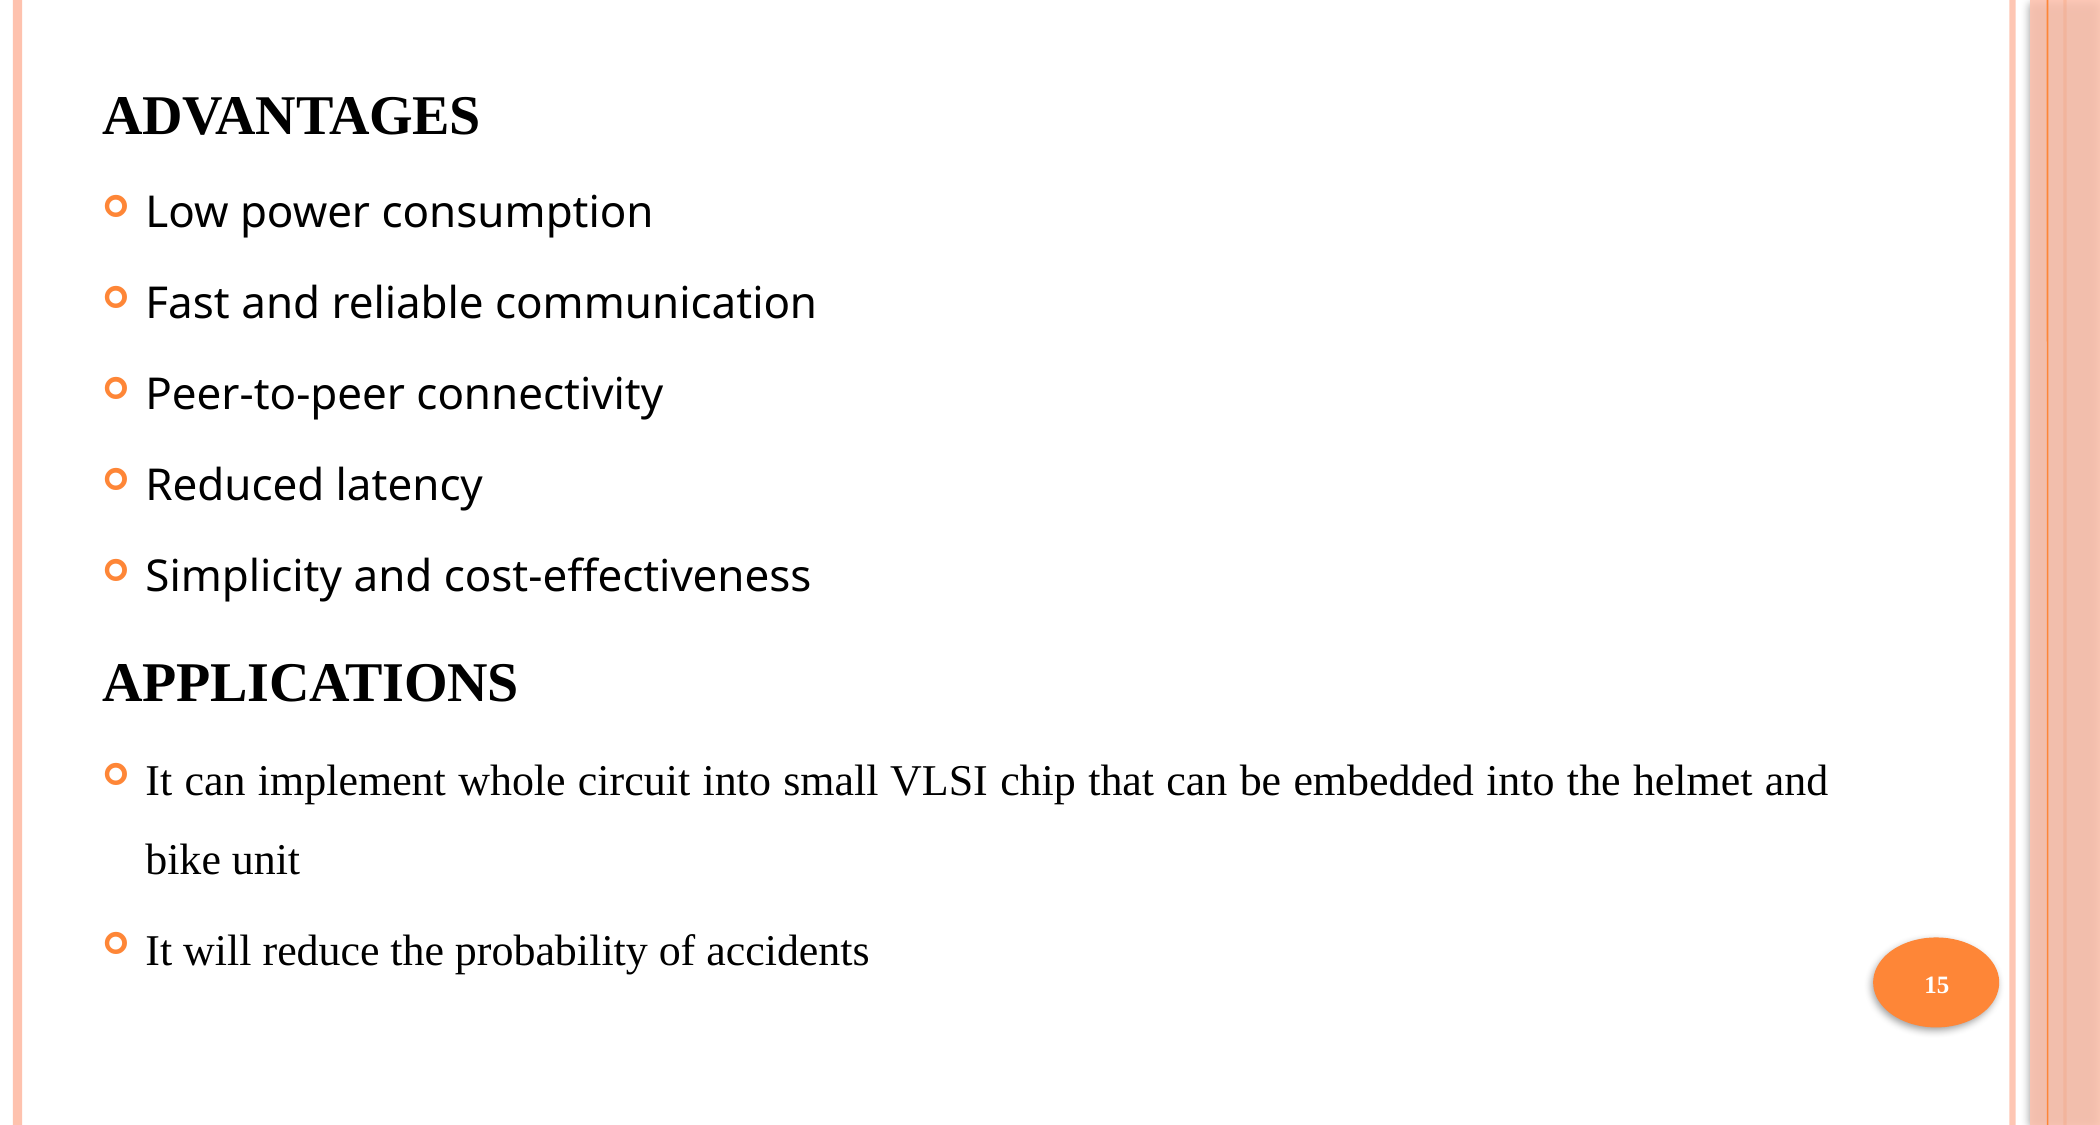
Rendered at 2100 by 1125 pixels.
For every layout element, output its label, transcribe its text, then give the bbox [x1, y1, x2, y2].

list ADVANTAGES Low power consumption Fast and reliable communication Peer-to-peer connectivity Reduced latency Simplicity and cost-effectiveness APPLICATIONS It can implement whole circuit into small VLSI chip that can be embedded into the helmet and bike unit It will reduce the probability of accidents [87, 37, 1847, 985]
slide_number 15 [1866, 940, 2007, 1027]
